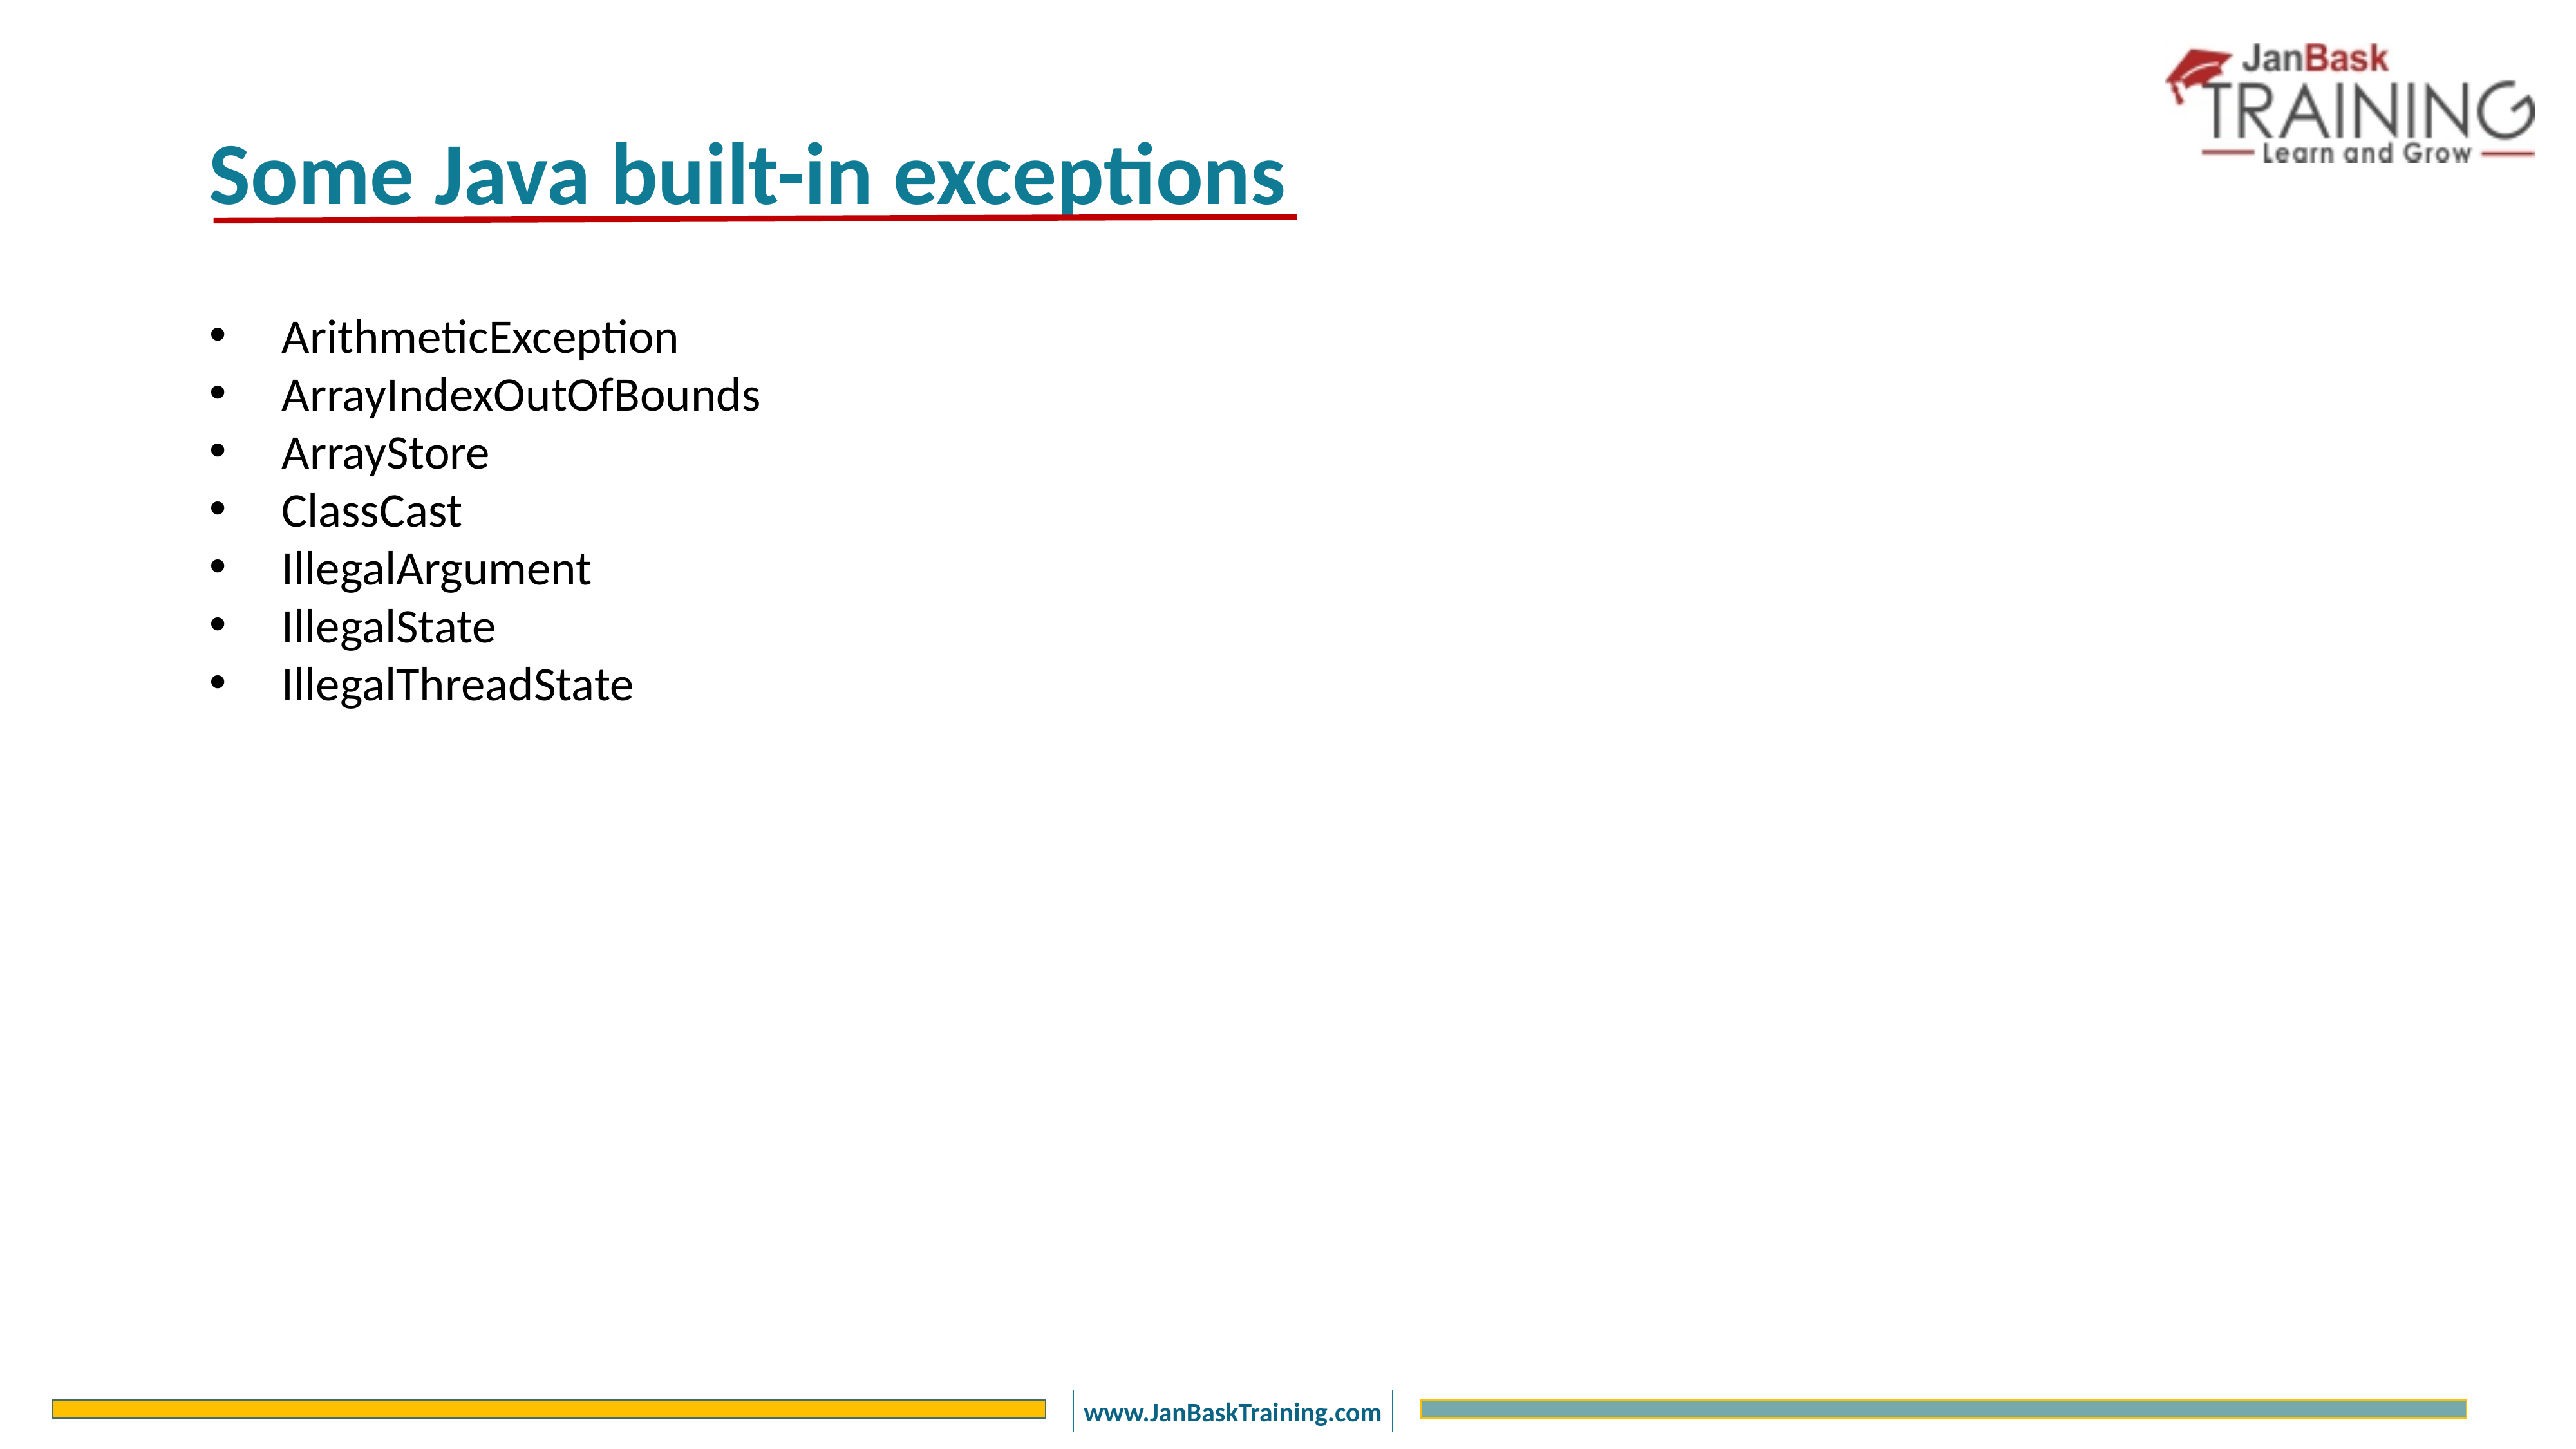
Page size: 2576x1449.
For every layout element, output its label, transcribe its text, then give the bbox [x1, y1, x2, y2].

text_box ArithmeticException ArrayIndexOutOfBounds ArrayStore ClassCast IllegalArgument IllegalState IllegalThreadState [200, 300, 2144, 715]
text_box Some Java built-in exceptions [199, 111, 2006, 302]
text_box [213, 216, 1297, 221]
picture [2165, 43, 2535, 163]
